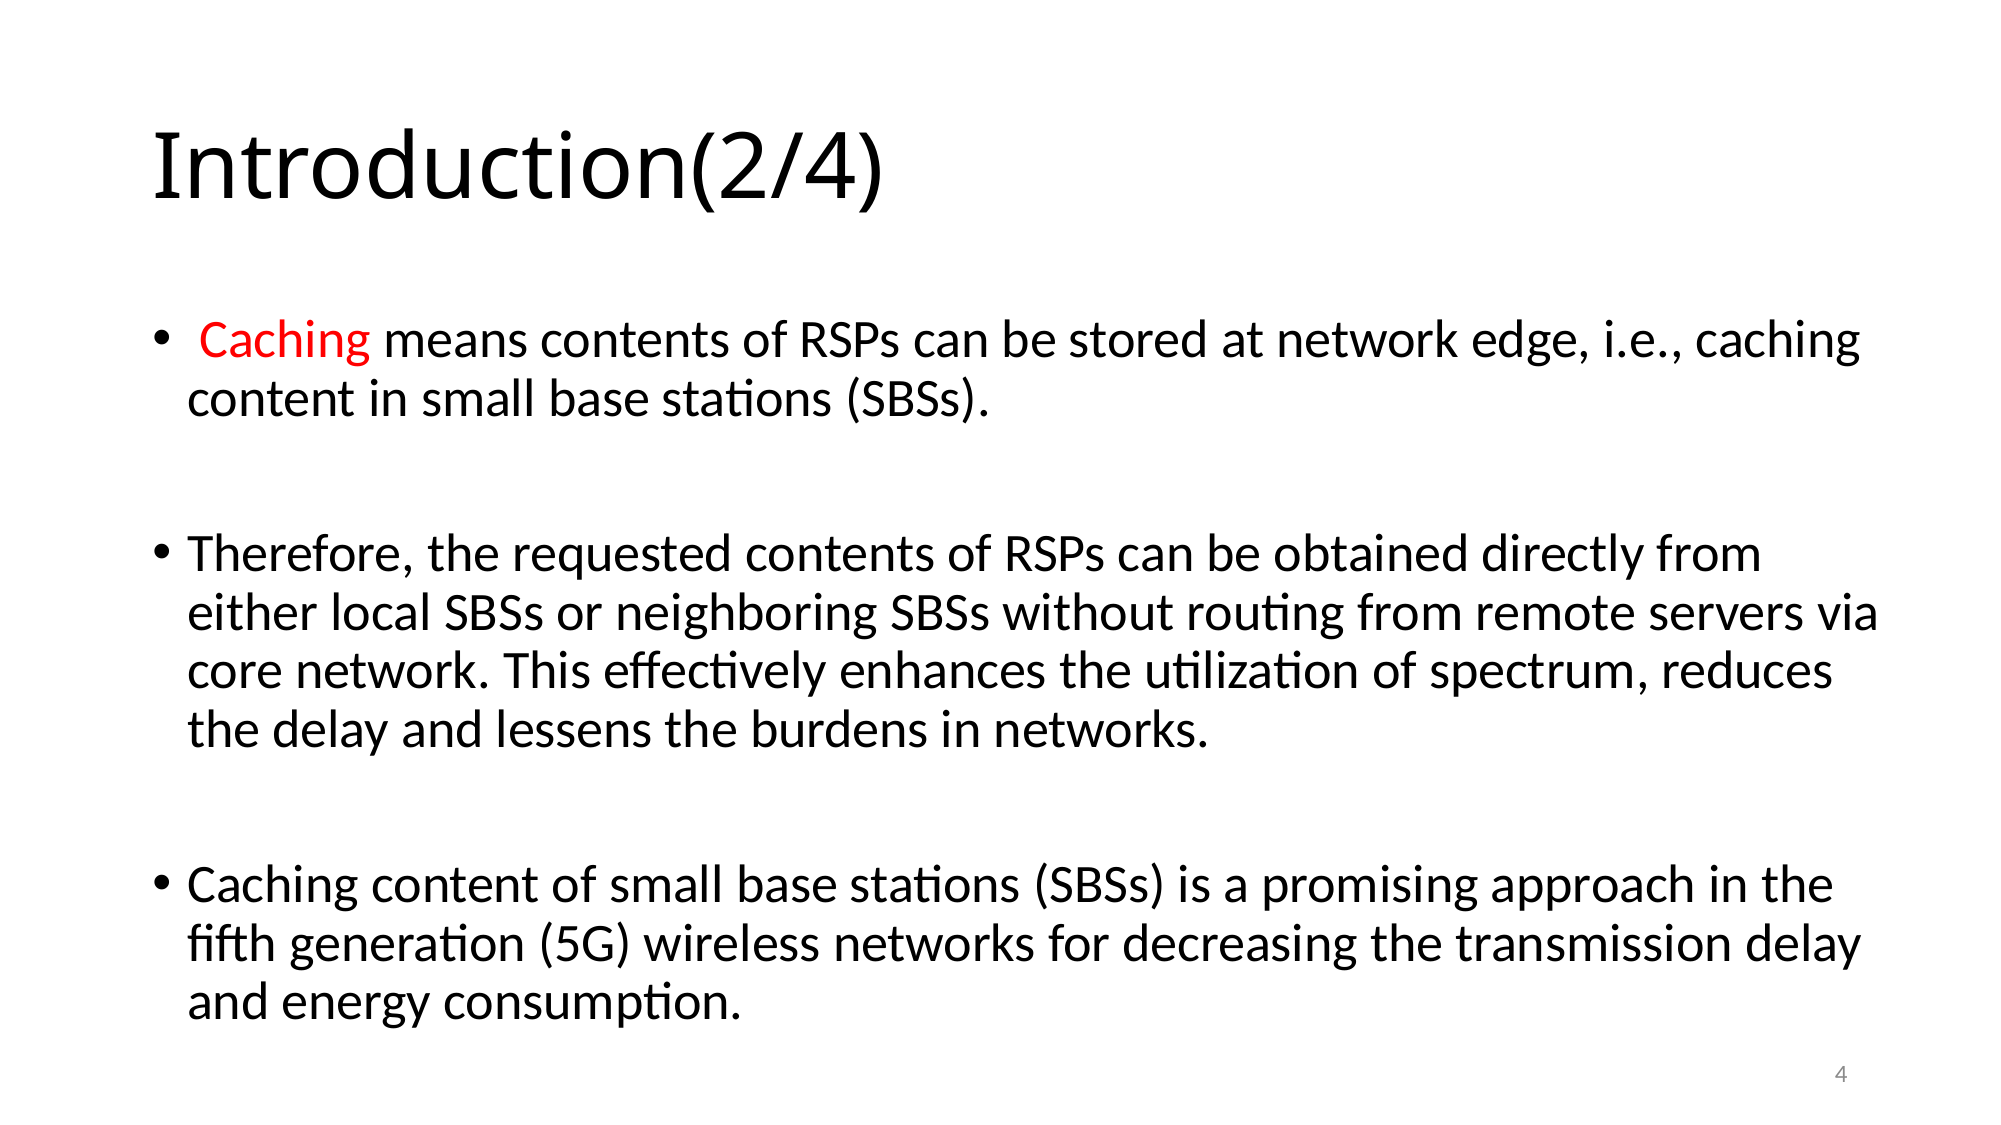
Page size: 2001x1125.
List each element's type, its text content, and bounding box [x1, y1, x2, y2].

text_box Caching means contents of RSPs can be stored at network edge, i.e., caching content in small base stations (SBSs). Therefore, the requested contents of RSPs can be obtained directly from either local SBSs or neighboring SBSs without routing from remote servers via core network. This effectively enhances the utilization of spectrum, reduces the delay and lessens the burdens in networks. Caching content of small base stations (SBSs) is a promising approach in the fifth generation (5G) wireless networks for decreasing the transmission delay and energy consumption. [137, 303, 1918, 1043]
title Introduction(2/4) [137, 59, 1863, 278]
slide_number 4 [1412, 1042, 1863, 1103]
